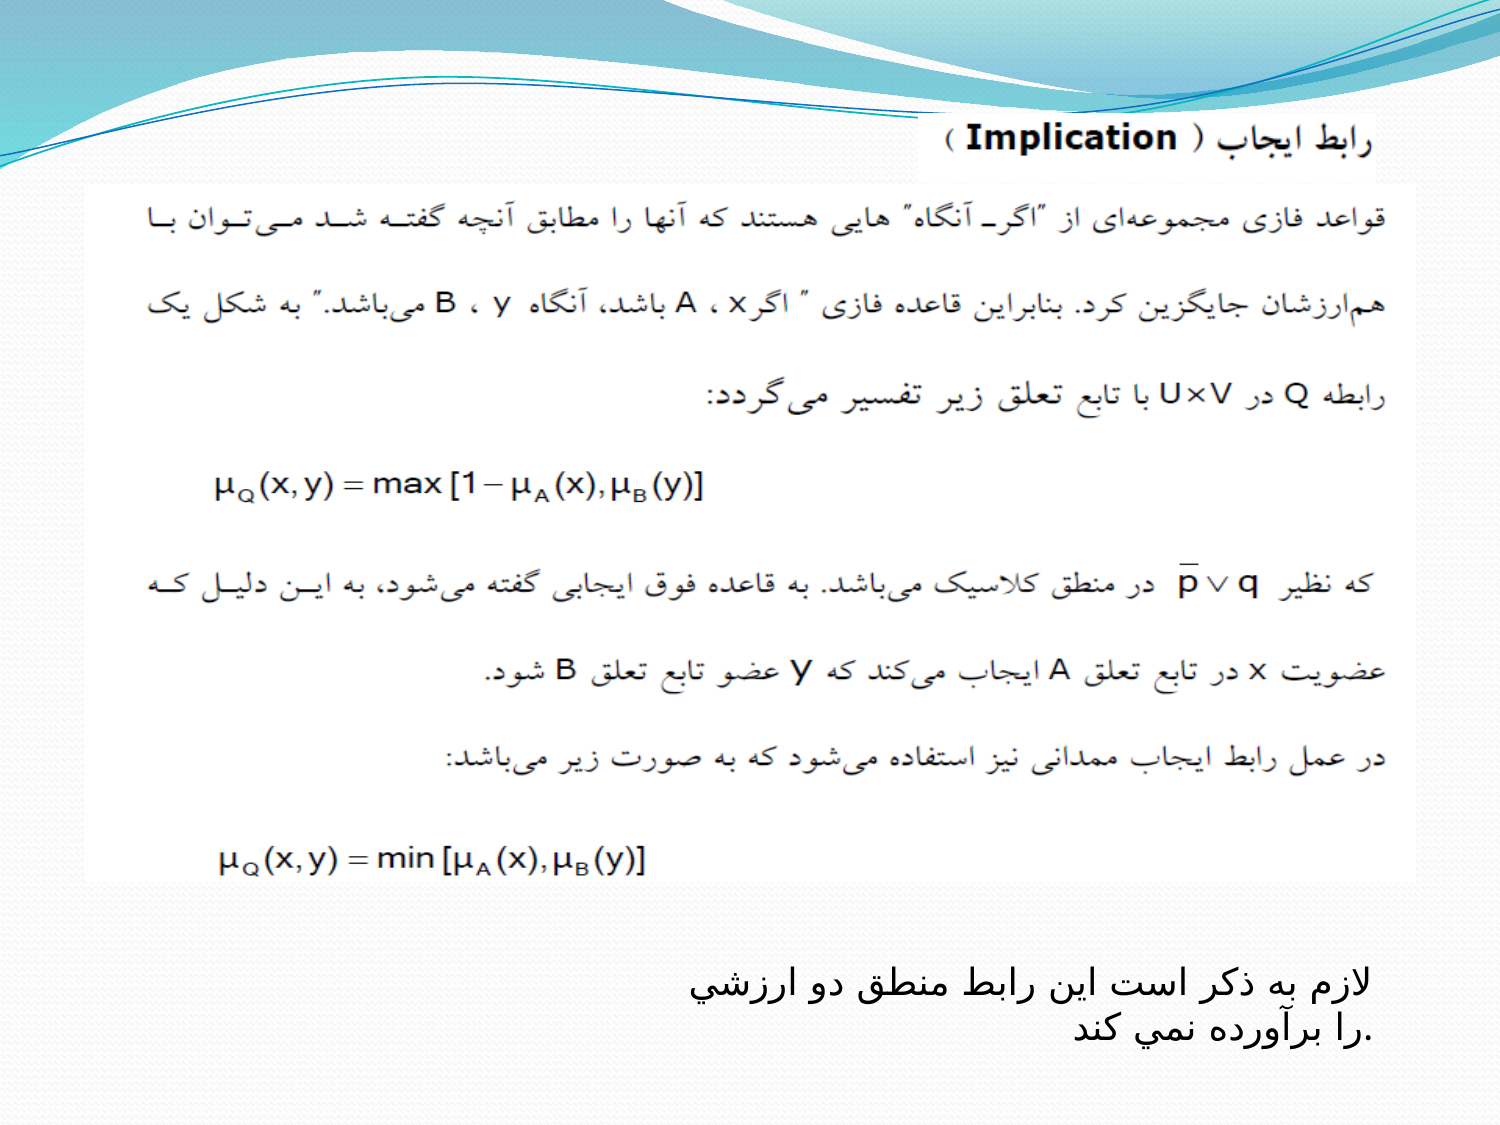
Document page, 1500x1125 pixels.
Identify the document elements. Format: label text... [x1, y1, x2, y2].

picture [917, 113, 1377, 183]
text_box لازم به ذکر است اين رابط منطق دو ارزشي را برآورده نمي كند. [637, 950, 1388, 1056]
picture [84, 184, 1416, 882]
